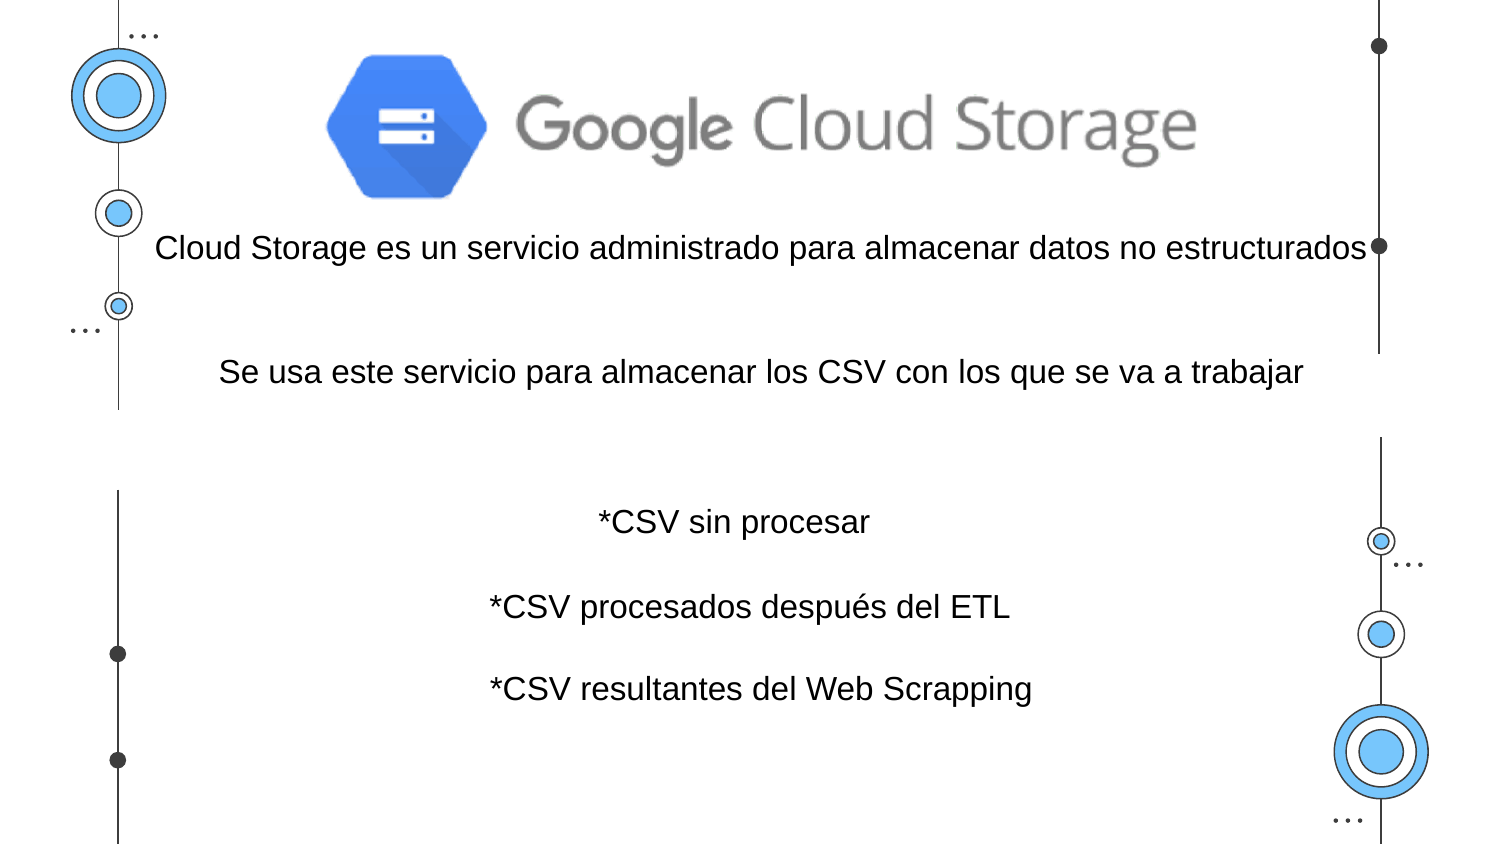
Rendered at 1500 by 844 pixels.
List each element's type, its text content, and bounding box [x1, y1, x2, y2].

text_box Cloud Storage es un servicio administrado para almacenar datos no estructurados [1227, 218, 1384, 274]
text_box *CSV procesados después del ETL [474, 577, 1027, 633]
picture [301, 0, 1222, 357]
text_box Cloud Storage es un servicio administrado para almacenar datos no estructurados [139, 218, 296, 274]
text_box Se usa este servicio para almacenar los CSV con los que se va a trabajar [203, 343, 1321, 398]
text_box *CSV resultantes del Web Scrapping [475, 659, 1049, 715]
text_box *CSV sin procesar [583, 492, 886, 548]
